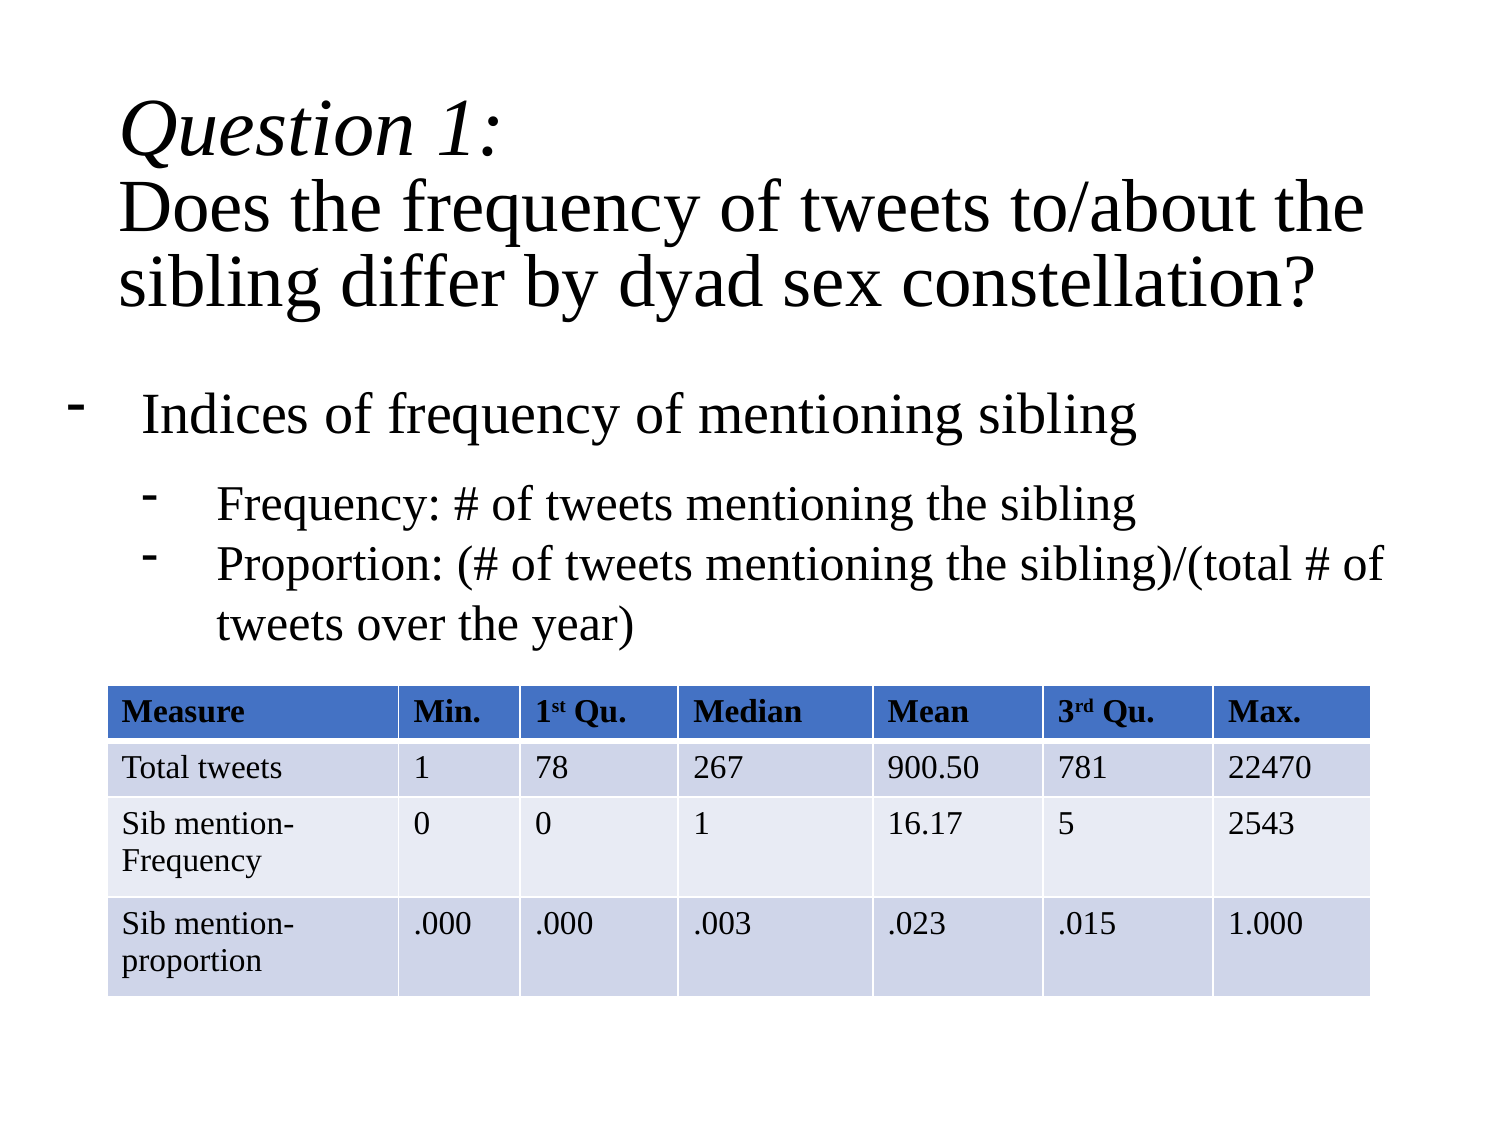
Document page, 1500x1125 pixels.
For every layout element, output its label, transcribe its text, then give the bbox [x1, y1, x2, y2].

table_cell 267 [679, 744, 872, 796]
table_cell 1.000 [1214, 898, 1370, 996]
table_header Max. [1214, 686, 1370, 738]
title Question 1: Does the frequency of tweets to/about the sibling differ by dyad sex constellation? [103, 59, 1479, 352]
table_cell 1 [399, 744, 519, 796]
table_cell Sib mention- Frequency [108, 798, 398, 896]
table_header Median [679, 686, 872, 738]
table_header Mean [874, 686, 1042, 738]
table_cell 22470 [1214, 744, 1370, 796]
table_cell 78 [521, 744, 677, 796]
table_cell 900.50 [874, 744, 1042, 796]
table_cell 1 [679, 798, 872, 896]
table_cell 0 [521, 798, 677, 896]
table_header 1st Qu. [521, 686, 677, 738]
table_cell .003 [679, 898, 872, 996]
table_cell 2543 [1214, 798, 1370, 896]
table_cell .015 [1044, 898, 1212, 996]
table_cell .000 [399, 898, 519, 996]
table_header Min. [399, 686, 519, 738]
table_cell Total tweets [108, 744, 398, 796]
table_cell 781 [1044, 744, 1212, 796]
table_cell 5 [1044, 798, 1212, 896]
table_header 3rd Qu. [1044, 686, 1212, 738]
table_header Measure [108, 686, 398, 738]
table_cell .023 [874, 898, 1042, 996]
table_cell .000 [521, 898, 677, 996]
table_cell 0 [399, 798, 519, 896]
table_cell Sib mention-proportion [108, 898, 398, 996]
table_cell 16.17 [874, 798, 1042, 896]
text_box Indices of frequency of mentioning sibling Frequency: # of tweets mentioning the sibling Proportion: (# of tweets mentioning the sibling)/(total # of tweets over the year) [51, 367, 1427, 1082]
